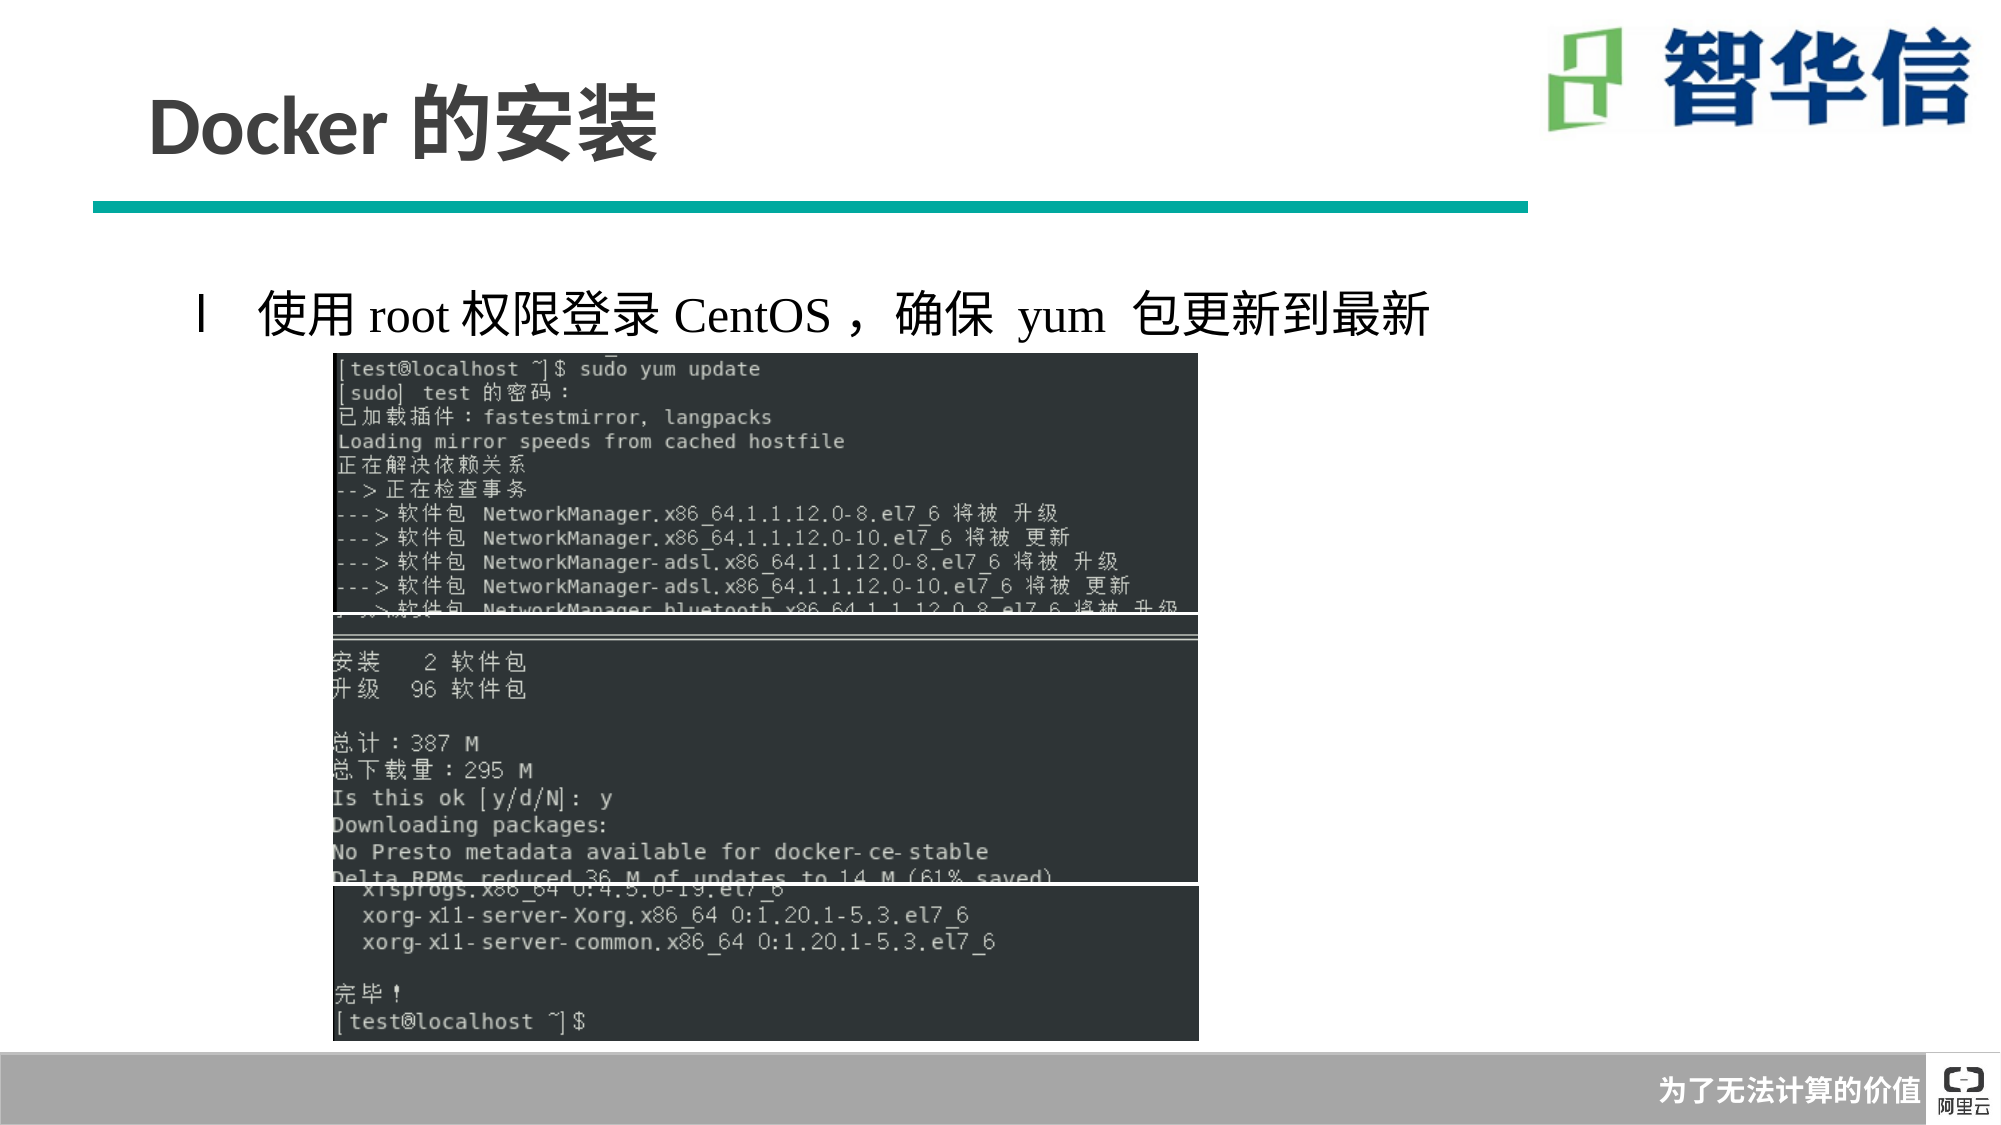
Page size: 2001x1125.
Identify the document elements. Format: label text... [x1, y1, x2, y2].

text_box l 使用root权限登录CentOS，确保 yum 包更新到最新 [180, 263, 1528, 368]
picture [1926, 1053, 2001, 1125]
picture [1539, 19, 1987, 141]
text_box Docker的安装 [133, 61, 792, 181]
picture [333, 615, 1198, 882]
picture [333, 886, 1199, 1041]
picture [332, 353, 1198, 612]
